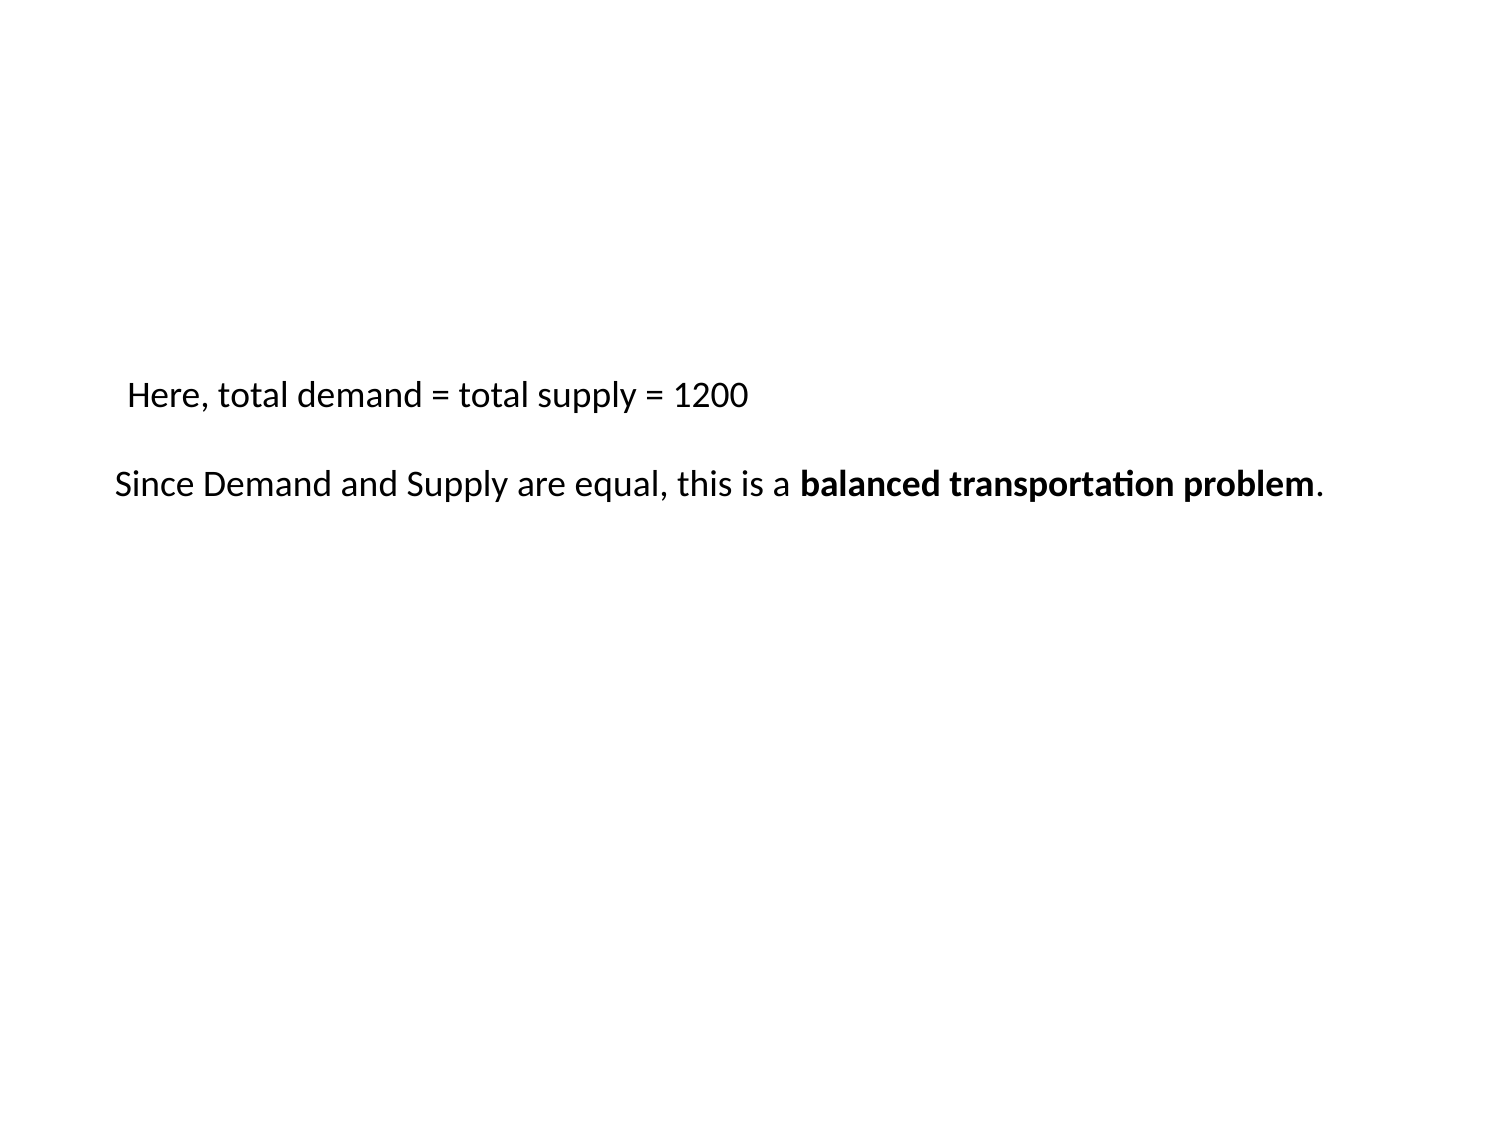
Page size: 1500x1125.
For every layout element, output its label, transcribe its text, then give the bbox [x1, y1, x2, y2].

text_box Since Demand and Supply are equal, this is a balanced transportation problem. [99, 451, 1425, 512]
text_box Here, total demand = total supply = 1200 [112, 362, 913, 423]
